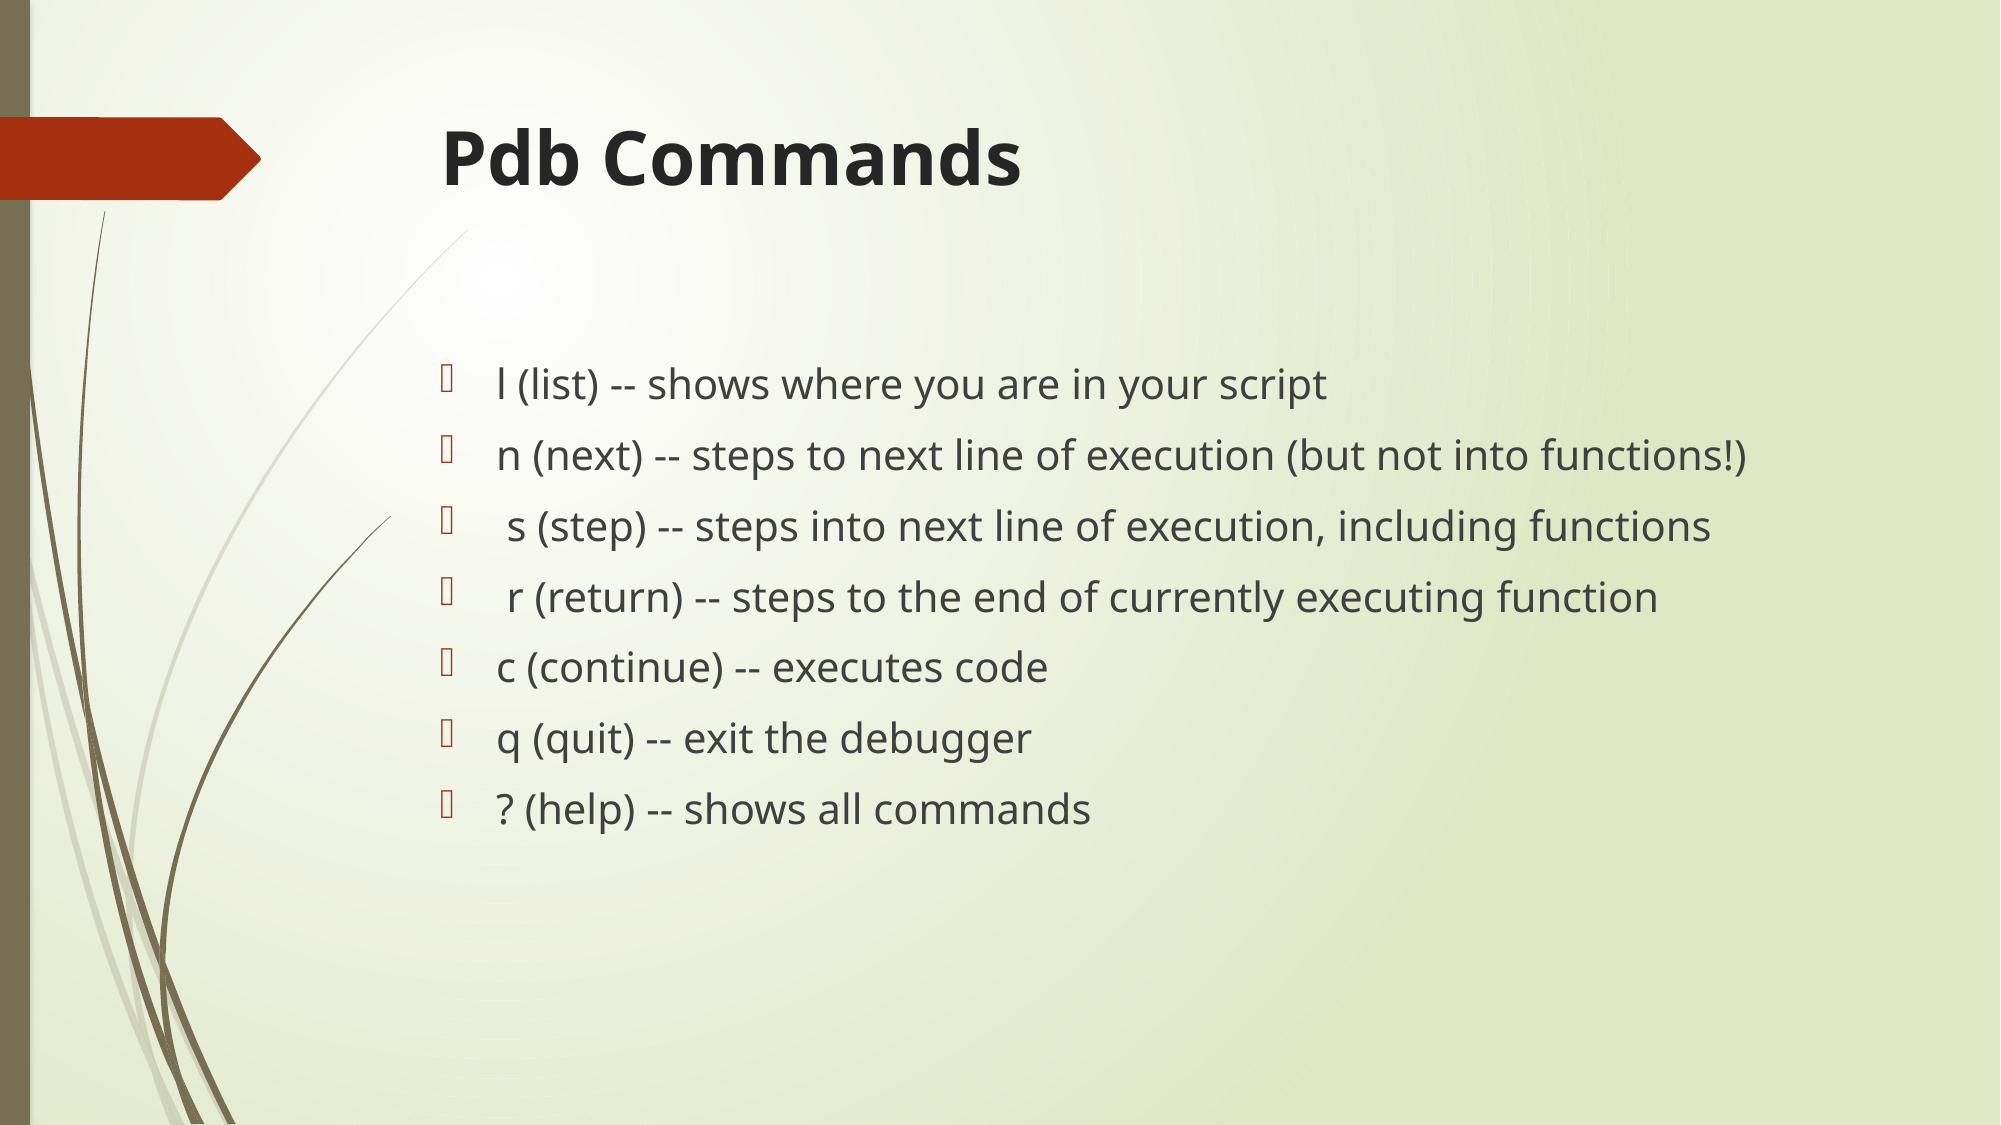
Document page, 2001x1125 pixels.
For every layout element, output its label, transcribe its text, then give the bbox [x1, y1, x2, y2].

list l (list) -- shows where you are in your script n (next) -- steps to next line of execution (but not into functions!) s (step) -- steps into next line of execution, including functions r (return) -- steps to the end of currently executing function c (continue) -- executes code q (quit) -- exit the debugger ? (help) -- shows all commands [424, 350, 1888, 970]
title Pdb Commands [425, 102, 1888, 313]
